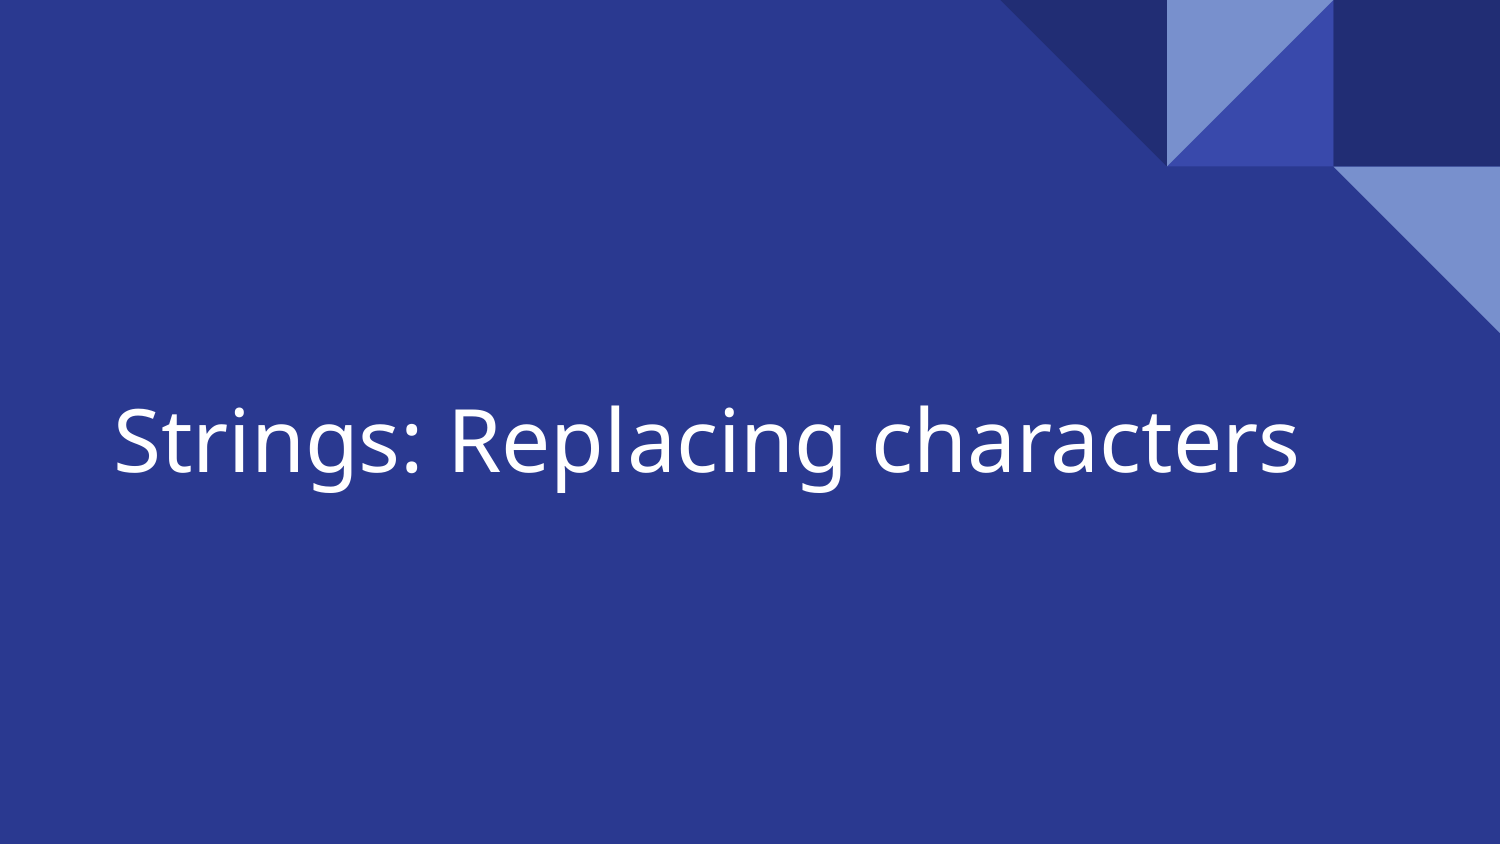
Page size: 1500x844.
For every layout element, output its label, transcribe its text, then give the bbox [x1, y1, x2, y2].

title Strings: Replacing characters [98, 291, 1447, 505]
